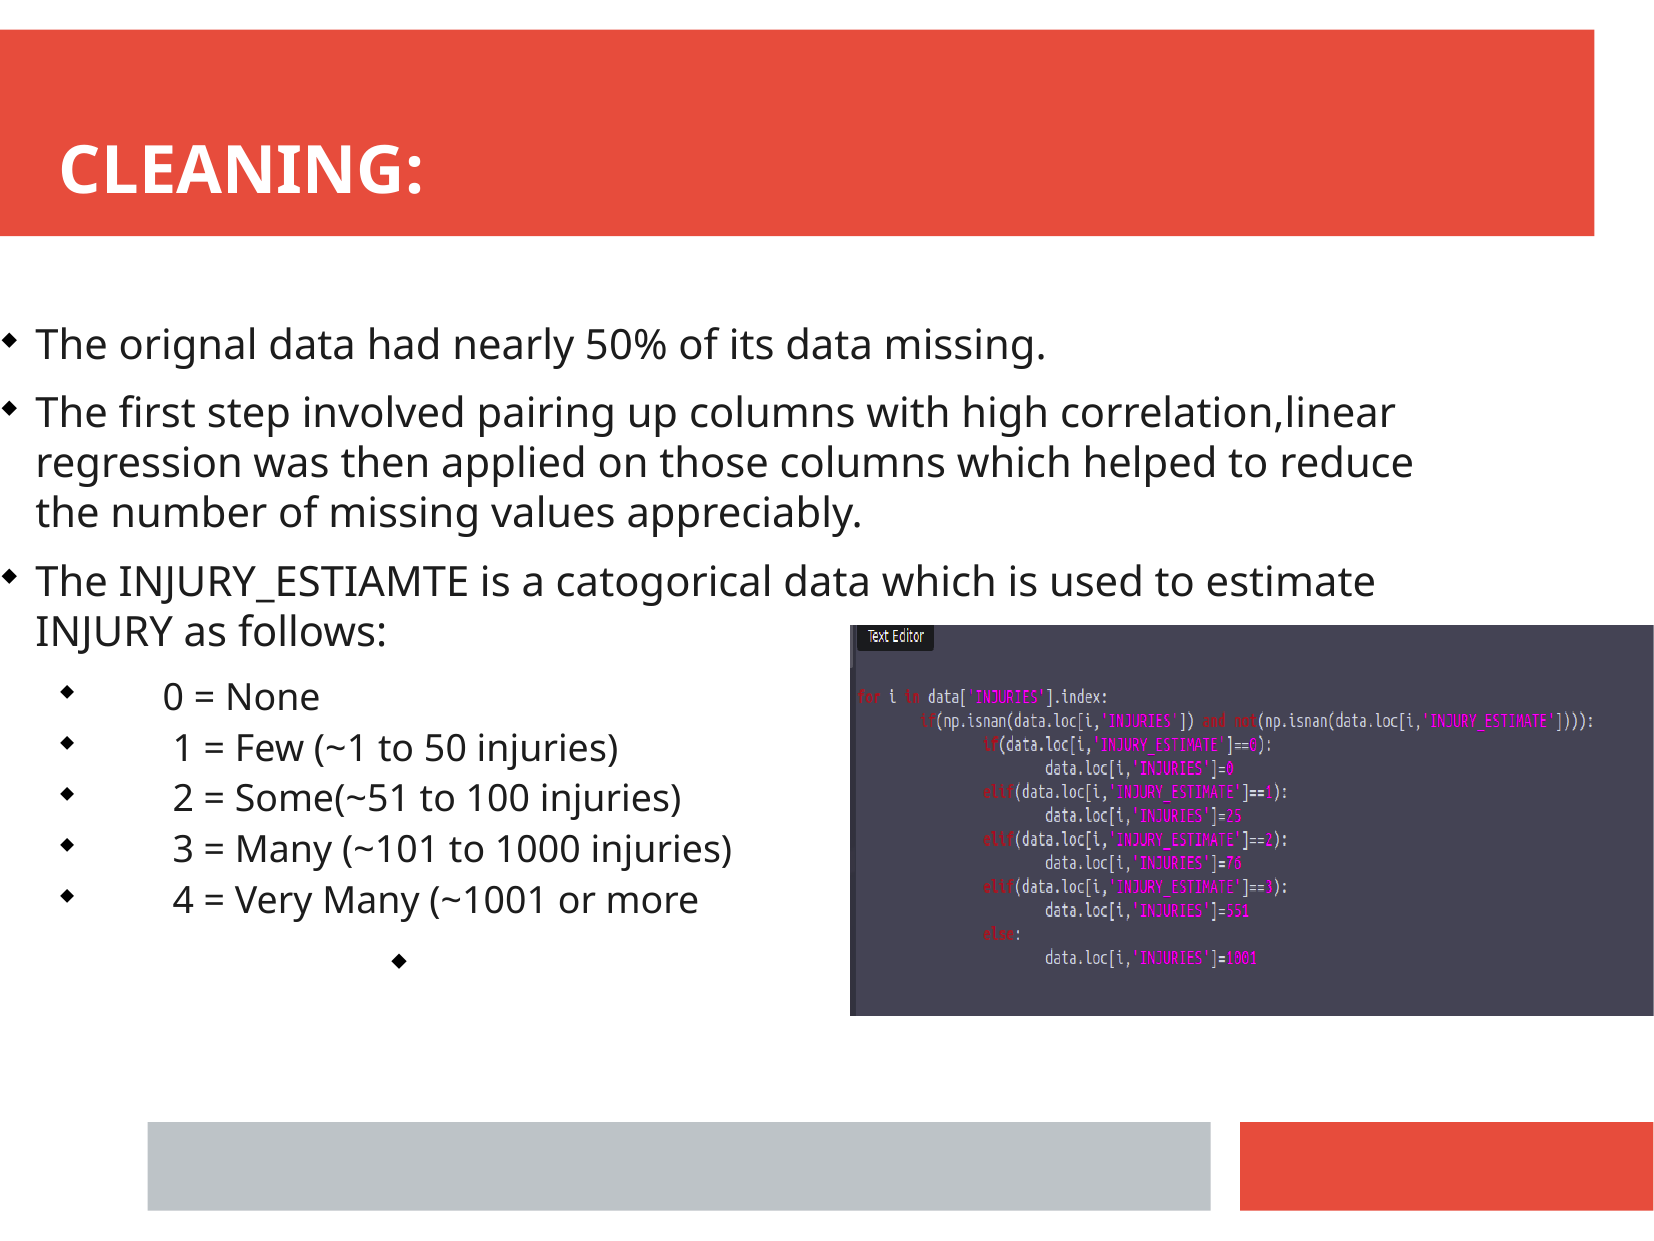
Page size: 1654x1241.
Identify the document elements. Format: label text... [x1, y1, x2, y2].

picture [850, 625, 1654, 1016]
text_box CLEANING: [59, 59, 1595, 207]
text_box The orignal data had nearly 50% of its data missing. The first step involved pairing up columns with high correlation,linear regression was then applied on those columns which helped to reduce the number of missing values appreciably. The INJURY_ESTIAMTE is a catogorical data which is used to estimate INJURY as follows: 0 = None 1 = Few (~1 to 50 injuries) 2 = Some(~51 to 100 injuries) 3 = Many (~101 to 1000 injuries) 4 = Very Many (~1001 or more injuries) [0, 317, 1452, 1086]
